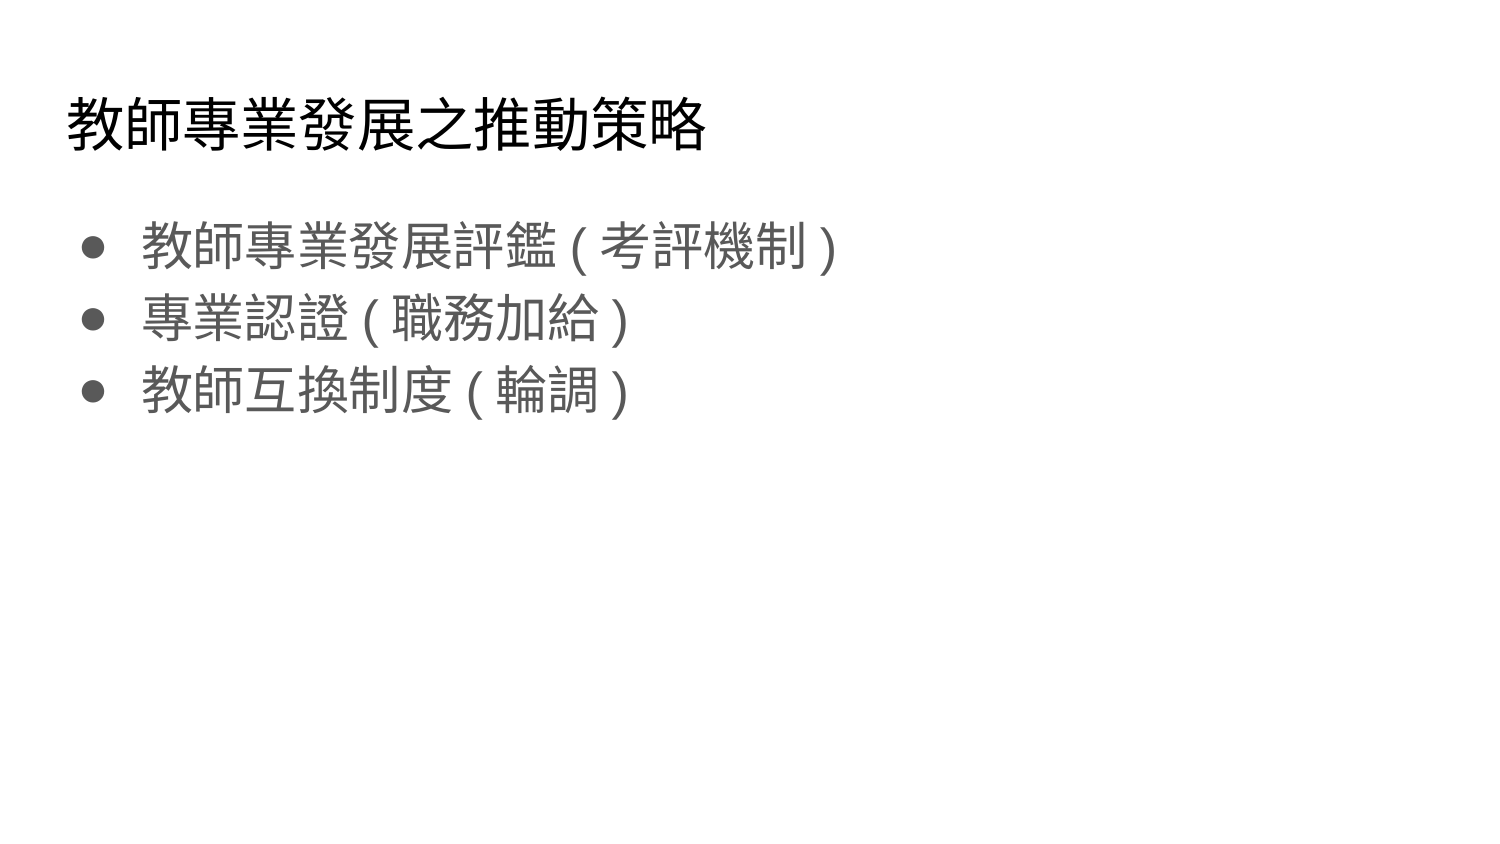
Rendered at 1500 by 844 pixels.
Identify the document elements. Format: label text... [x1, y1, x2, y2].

title 教師專業發展之推動策略 [51, 72, 1449, 167]
list 教師專業發展評鑑(考評機制) 專業認證(職務加給) 教師互換制度(輪調) [51, 189, 1449, 750]
